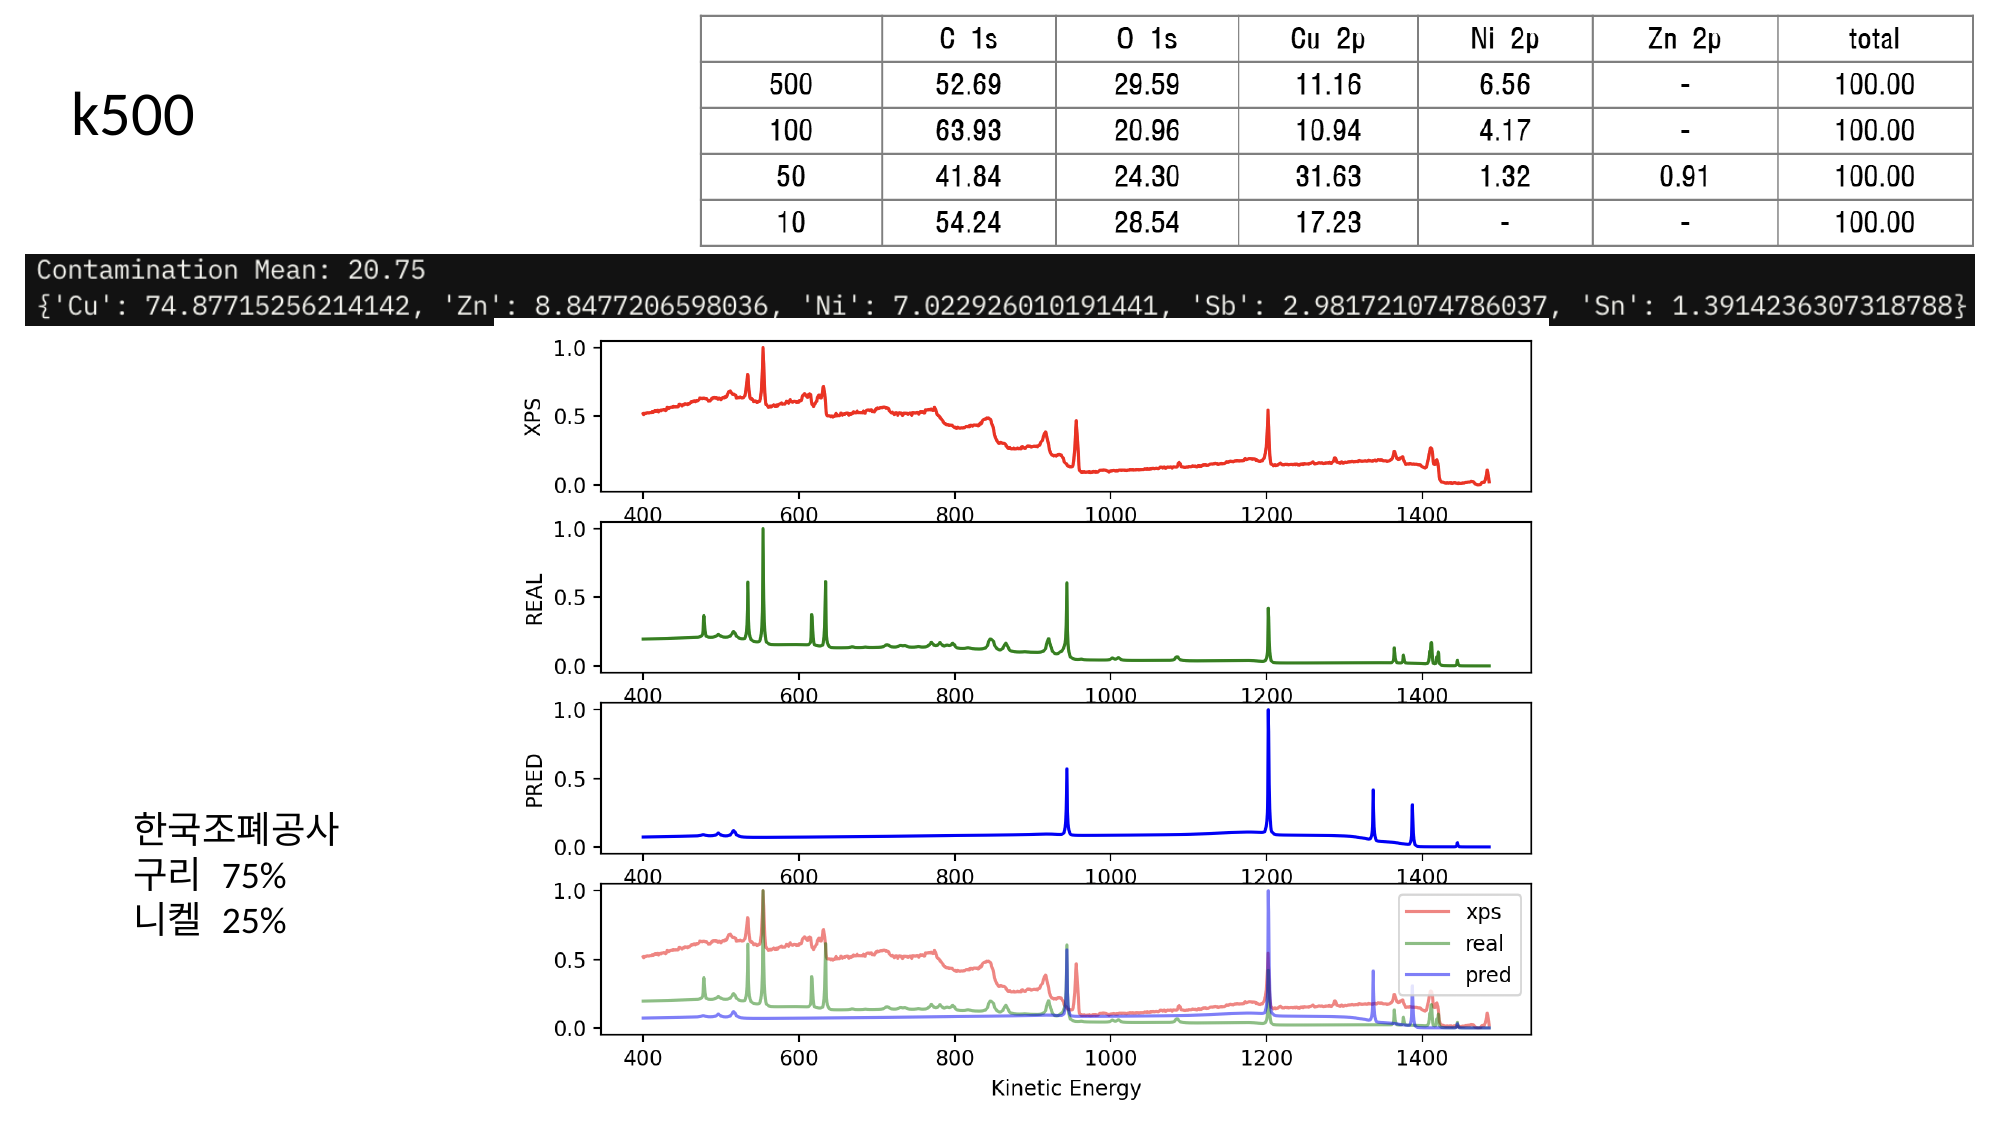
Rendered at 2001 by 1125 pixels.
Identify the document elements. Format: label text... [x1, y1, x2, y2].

text_box 한국조폐공사 구리 75% 니켈 25% [118, 798, 356, 949]
picture [25, 14, 1975, 1108]
text_box k500 [56, 65, 211, 156]
